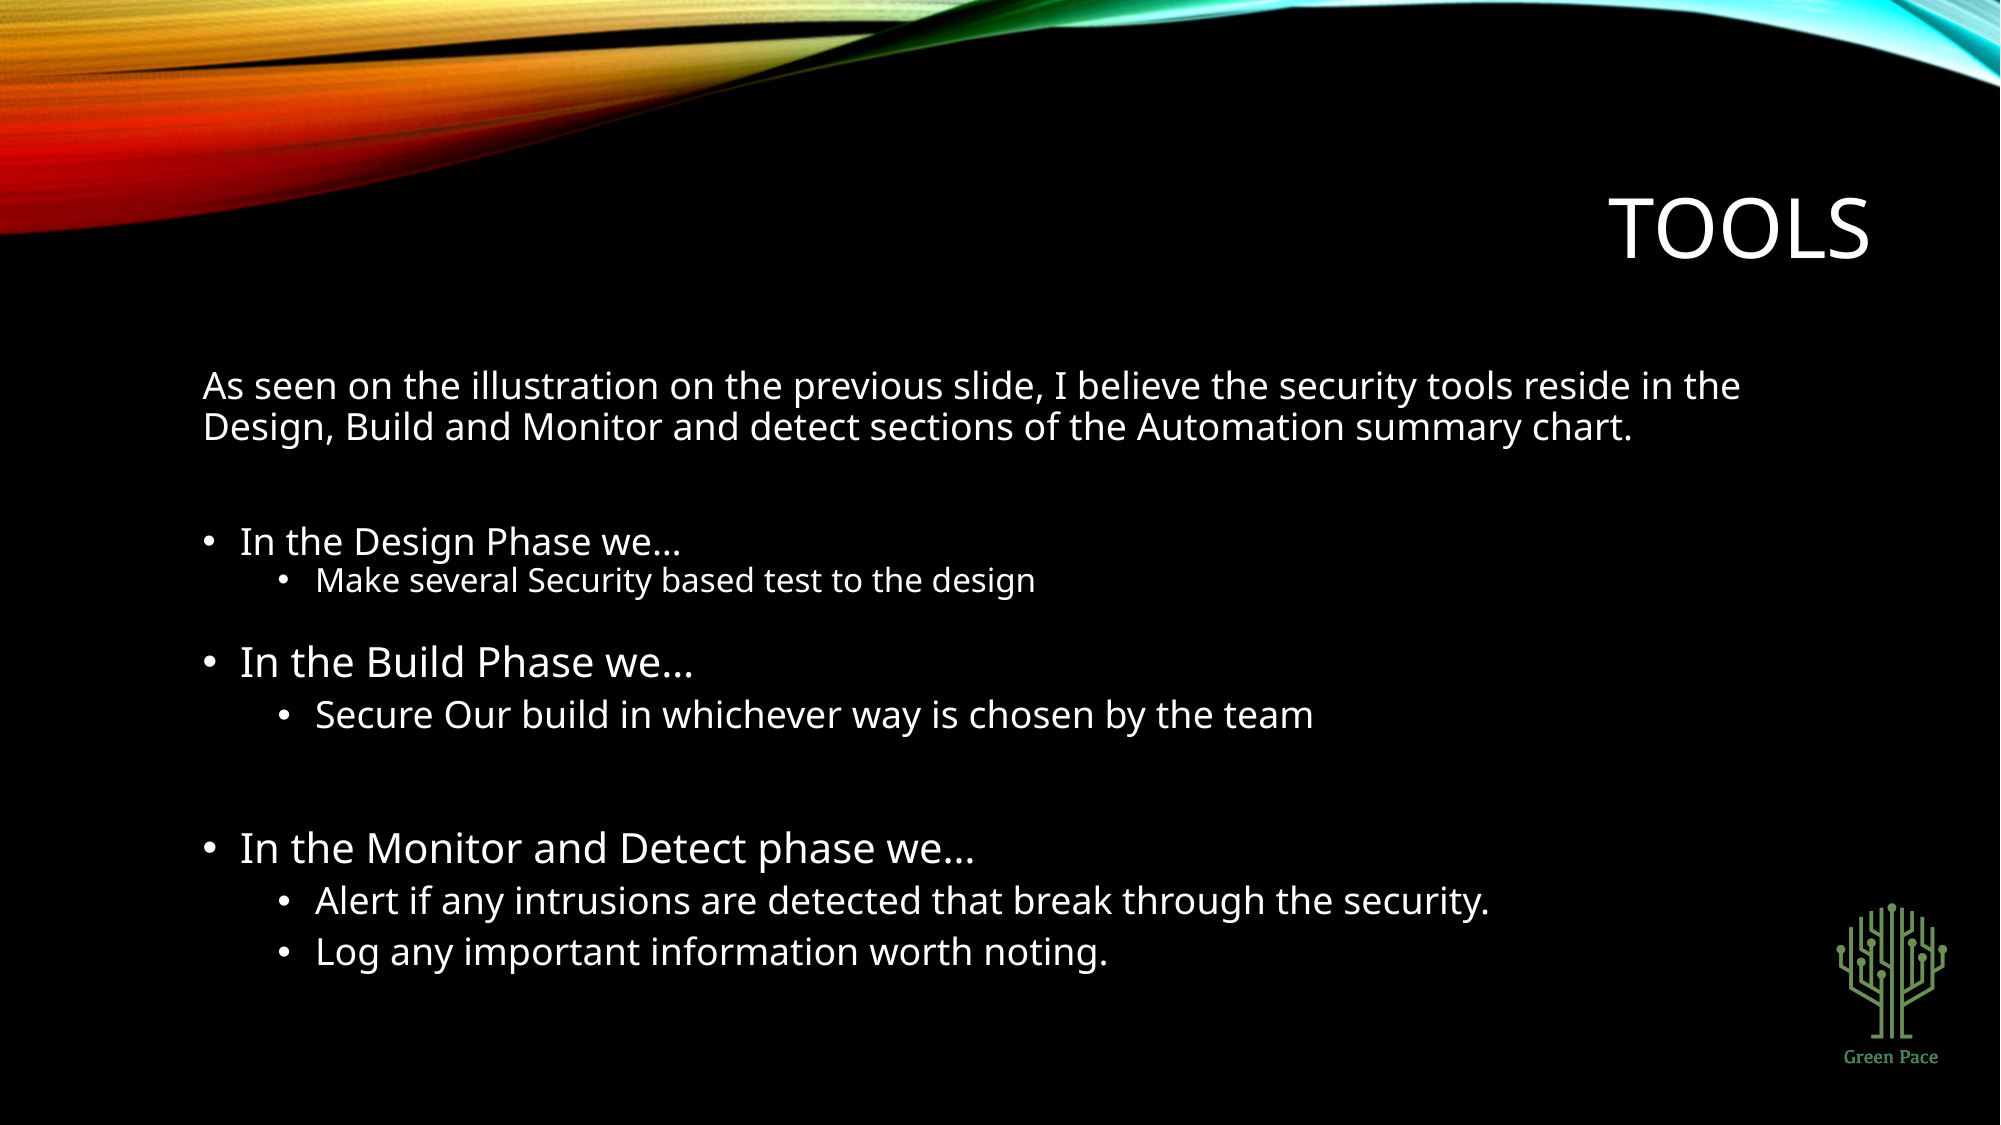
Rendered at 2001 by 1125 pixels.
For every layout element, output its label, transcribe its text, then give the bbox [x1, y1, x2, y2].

title TOOLS [474, 125, 1888, 338]
picture [1817, 892, 1964, 1082]
picture [0, 0, 2000, 237]
list As seen on the illustration on the previous slide, I believe the security tools reside in the Design, Build and Monitor and detect sections of the Automation summary chart. In the Design Phase we… Make several Security based test to the design In the Build Phase we… Secure Our build in whichever way is chosen by the team In the Monitor and Detect phase we… Alert if any intrusions are detected that break through the security. Log any important information worth noting. [112, 360, 1888, 1021]
